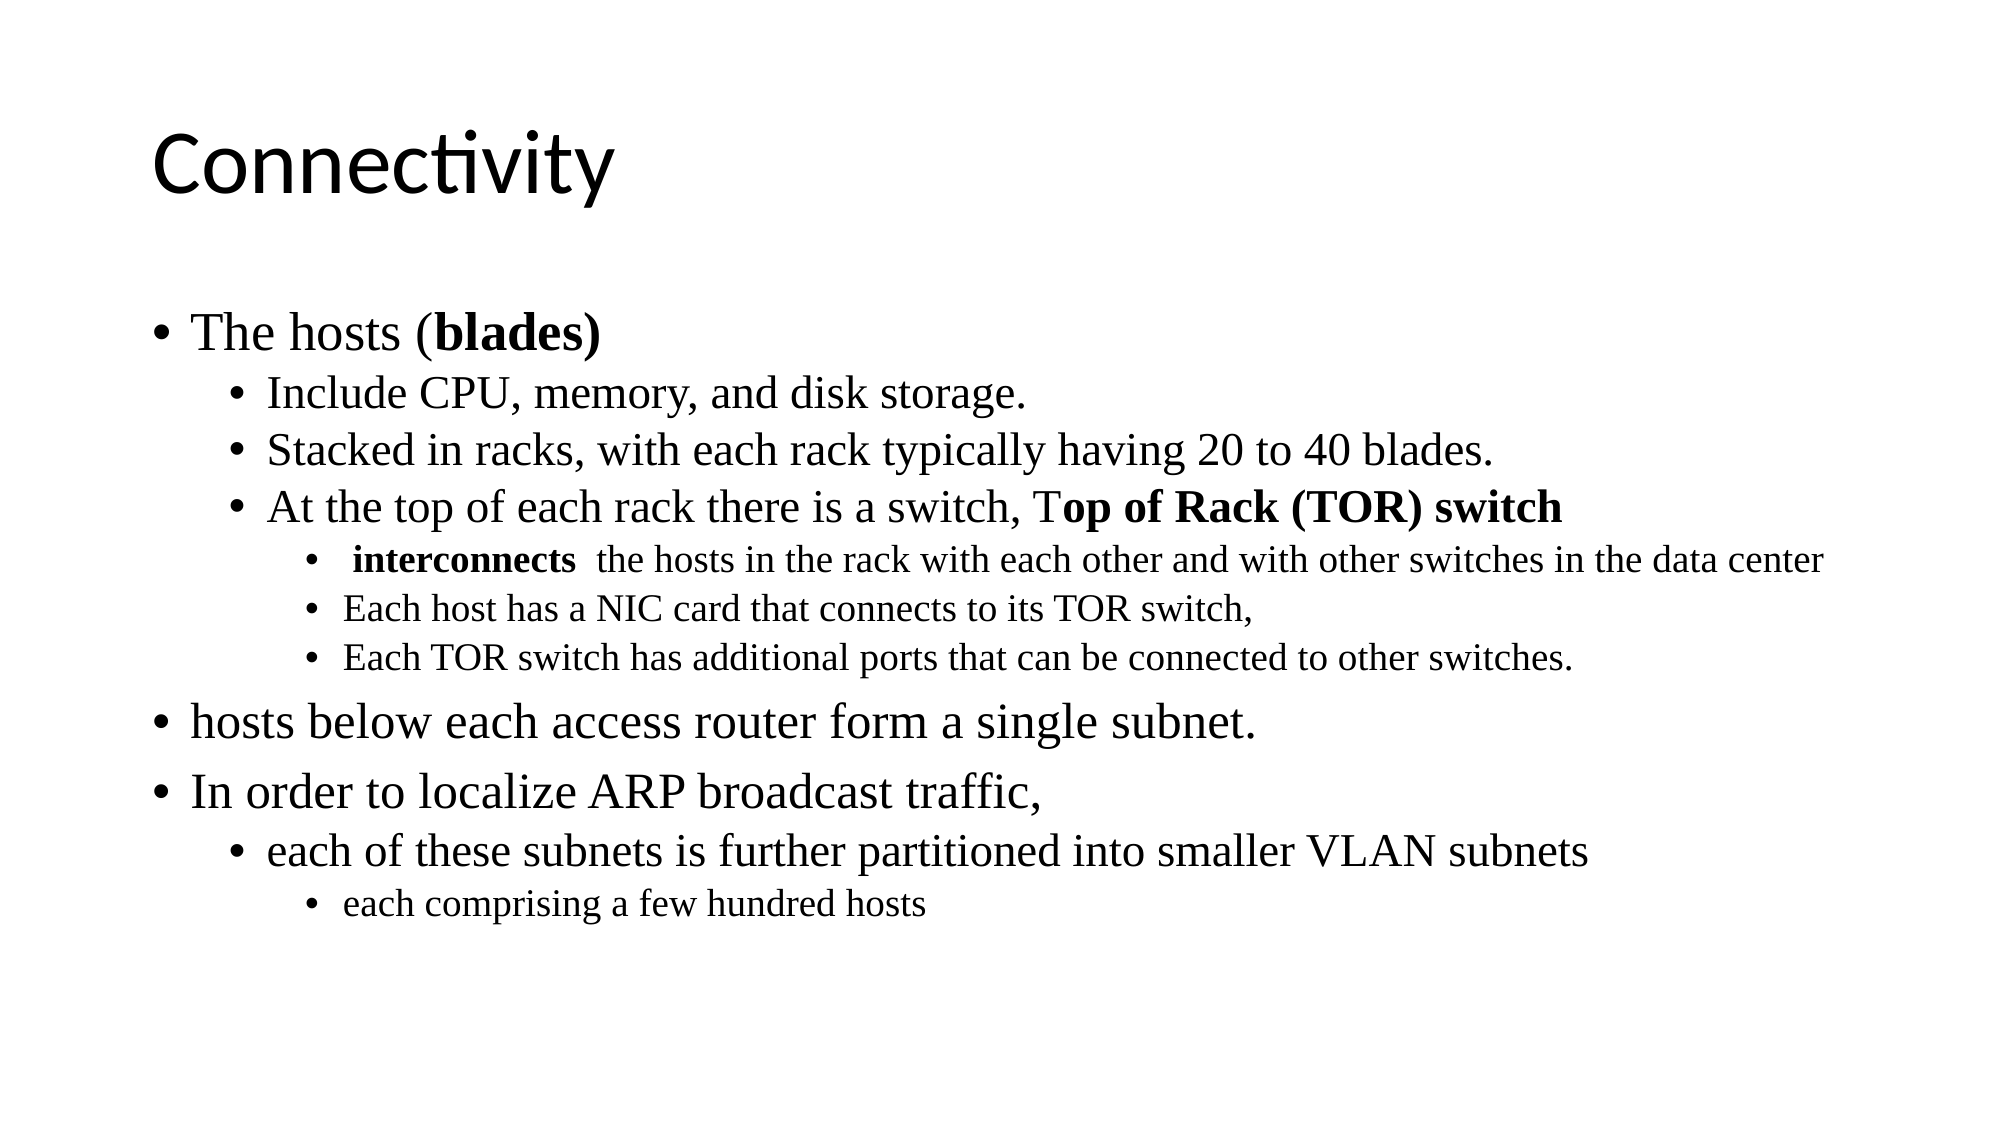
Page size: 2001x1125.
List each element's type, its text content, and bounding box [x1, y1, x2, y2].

title Connectivity [137, 59, 1863, 278]
list The hosts (blades) Include CPU, memory, and disk storage. Stacked in racks, with each rack typically having 20 to 40 blades. At the top of each rack there is a switch, Top of Rack (TOR) switch interconnects the hosts in the rack with each other and with other switches in the data center Each host has a NIC card that connects to its TOR switch, Each TOR switch has additional ports that can be connected to other switches. hosts below each access router form a single subnet. In order to localize ARP broadcast traffic, each of these subnets is further partitioned into smaller VLAN subnets each comprising a few hundred hosts [137, 299, 1863, 1014]
